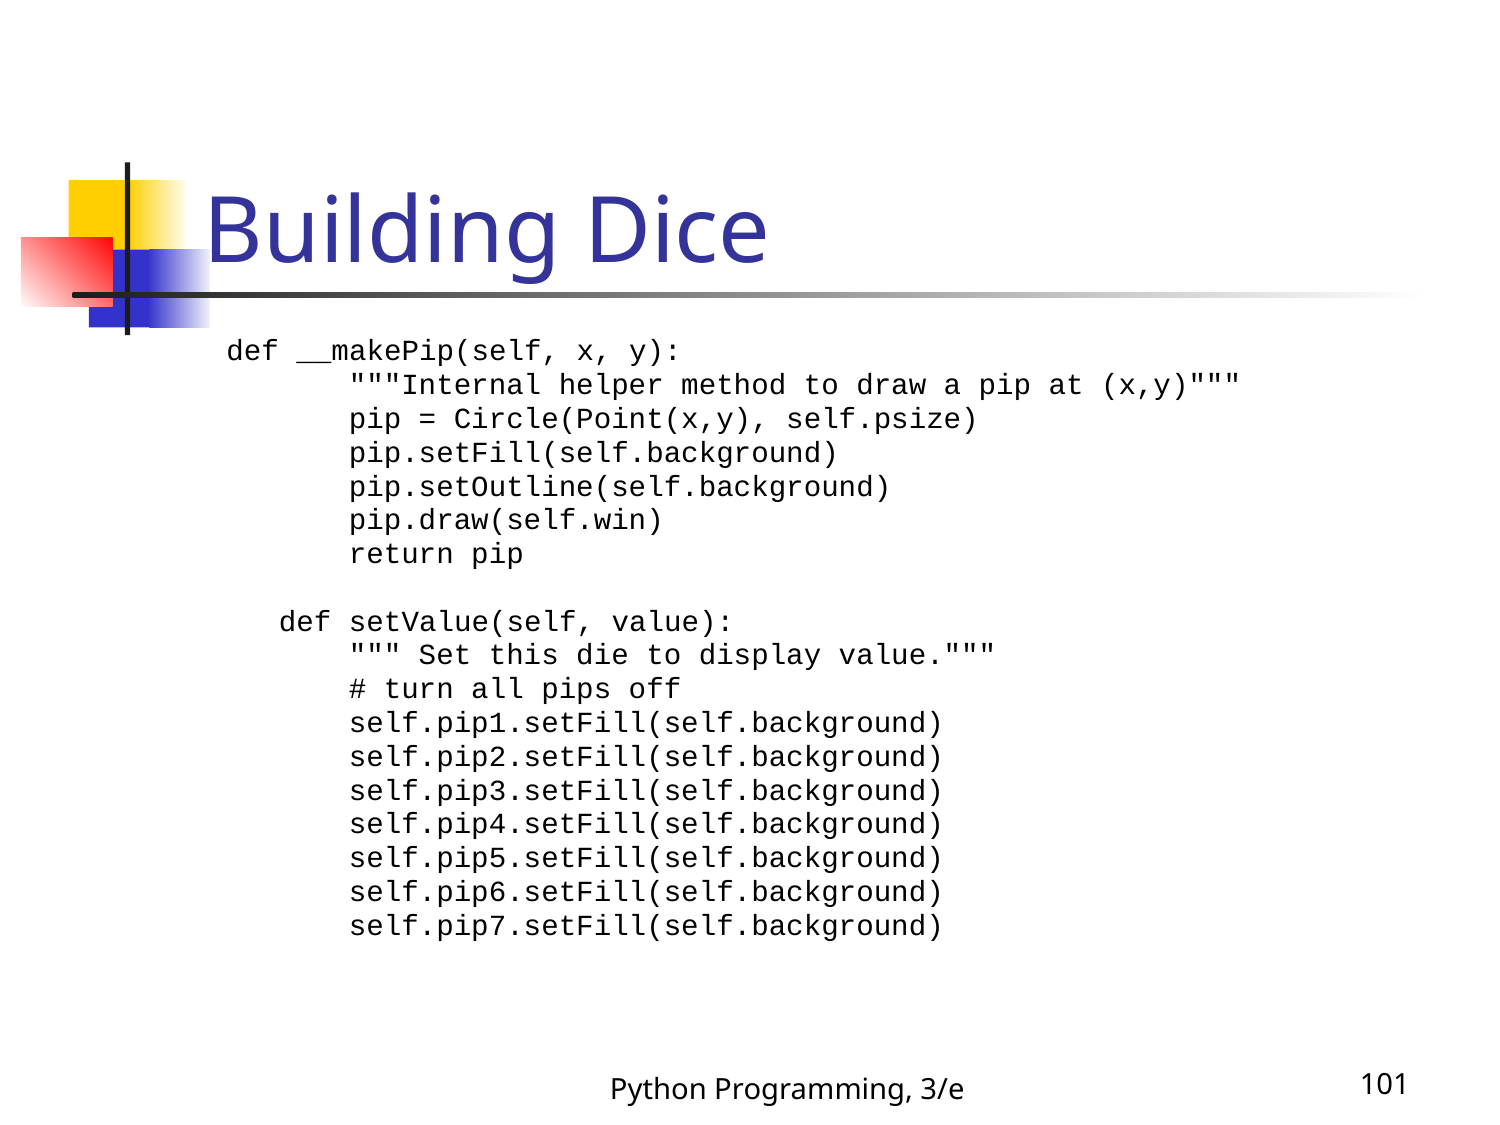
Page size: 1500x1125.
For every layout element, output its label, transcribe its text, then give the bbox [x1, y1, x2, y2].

list def __makePip(self, x, y): """Internal helper method to draw a pip at (x,y)""" pip = Circle(Point(x,y), self.psize) pip.setFill(self.background) pip.setOutline(self.background) pip.draw(self.win) return pip def setValue(self, value): """ Set this die to display value.""" # turn all pips off self.pip1.setFill(self.background) self.pip2.setFill(self.background) self.pip3.setFill(self.background) self.pip4.setFill(self.background) self.pip5.setFill(self.background) self.pip6.setFill(self.background) self.pip7.setFill(self.background) [193, 331, 1469, 1006]
footer Python Programming, 3/e [549, 1037, 1026, 1113]
title Building Dice [188, 101, 1468, 289]
slide_number 101 [1112, 1037, 1426, 1113]
